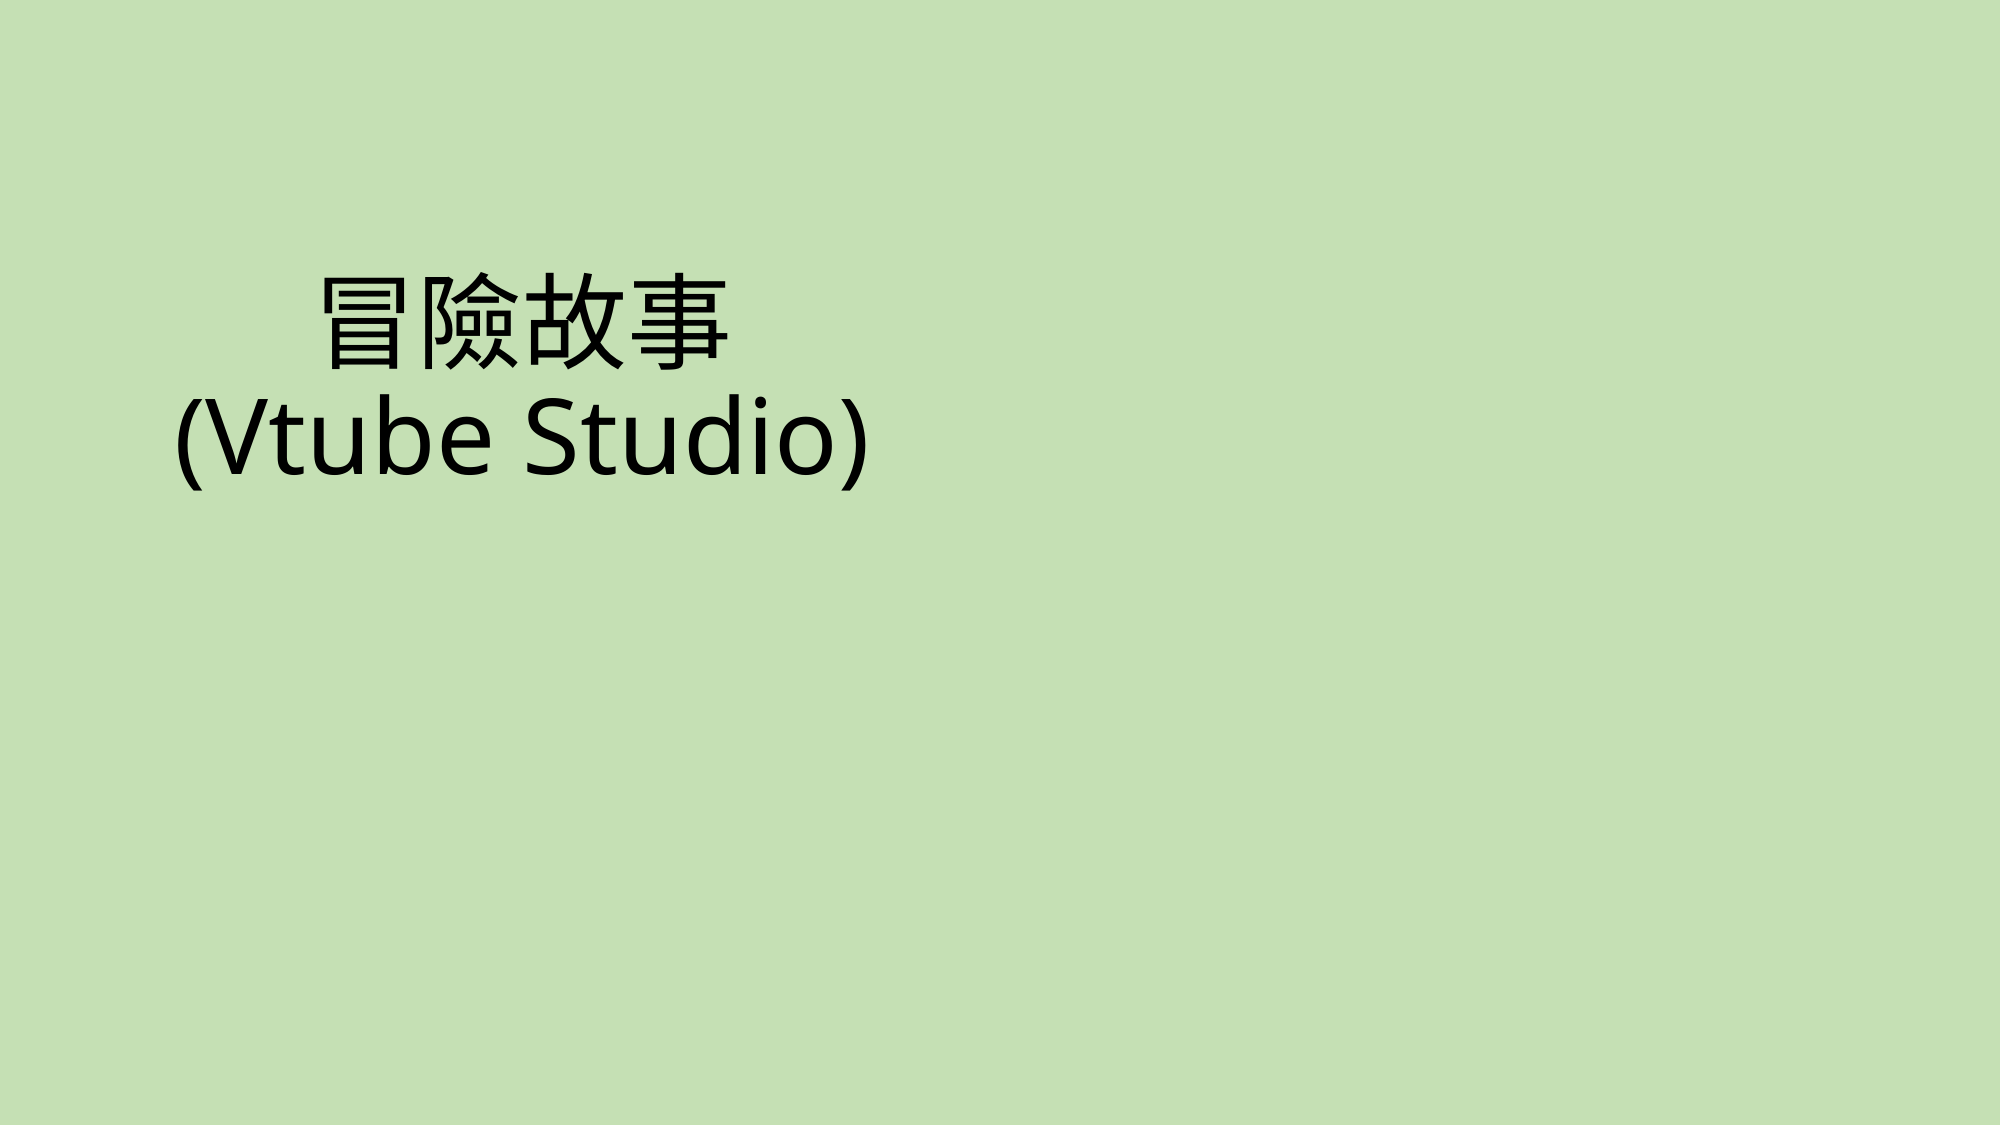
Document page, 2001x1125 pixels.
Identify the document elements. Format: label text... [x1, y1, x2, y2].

title 冒險故事 (Vtube Studio) [101, 260, 943, 506]
